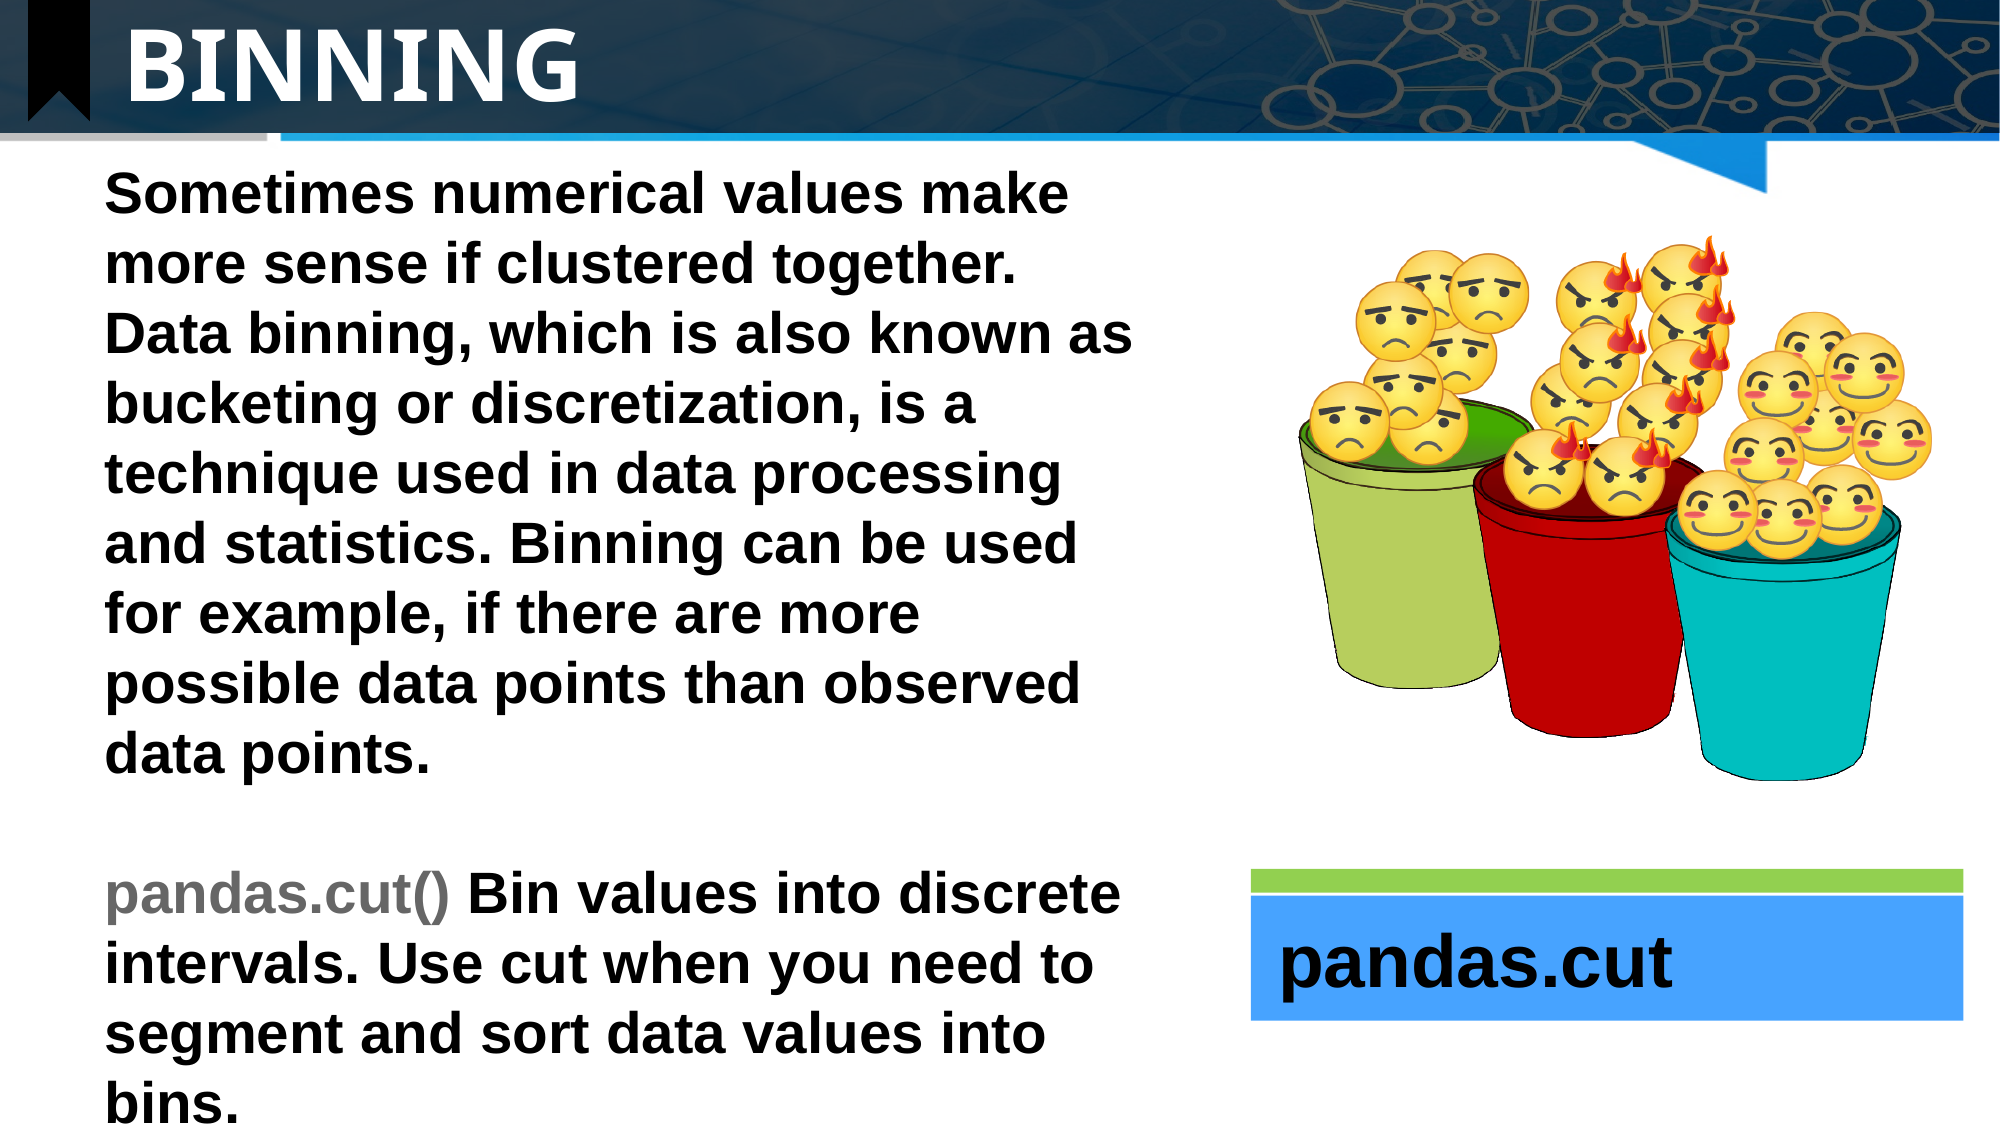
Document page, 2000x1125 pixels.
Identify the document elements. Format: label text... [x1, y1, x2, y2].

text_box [0, 0, 2000, 133]
text_box pandas.cut [1263, 905, 1968, 1010]
text_box Sometimes numerical values make more sense if clustered together. Data binning, which is also known as bucketing or discretization, is a technique used in data processing and statistics. Binning can be used for example, if there are more possible data points than observed data points. pandas.cut() Bin values into discrete intervals. Use cut when you need to segment and sort data values into bins. [90, 147, 1173, 1125]
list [1298, 235, 1932, 781]
picture [0, 134, 2000, 1125]
text_box [1250, 895, 1964, 1022]
text_box [1250, 868, 1964, 894]
